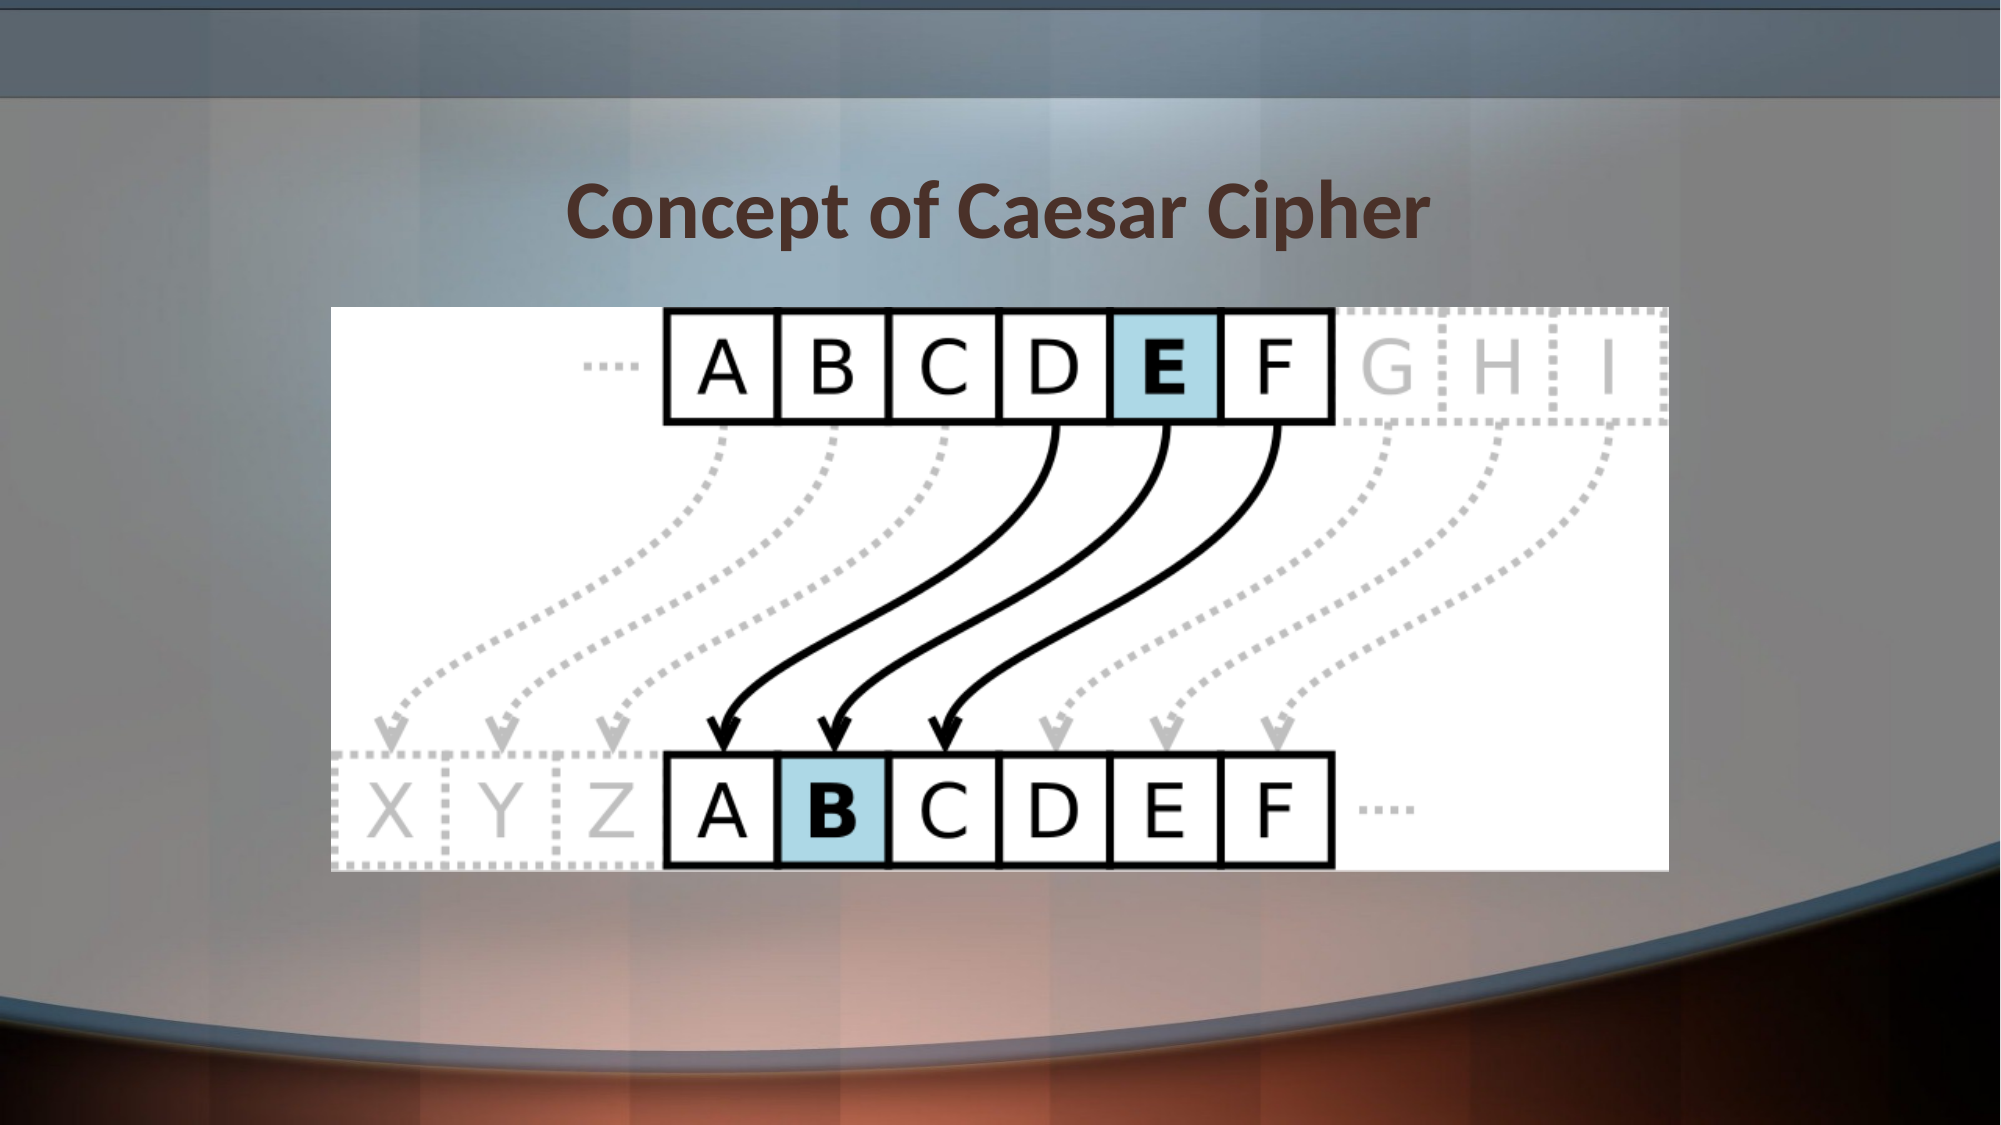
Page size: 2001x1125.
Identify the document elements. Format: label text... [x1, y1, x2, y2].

title Concept of Caesar Cipher [171, 118, 1829, 308]
picture [0, 0, 2001, 1125]
